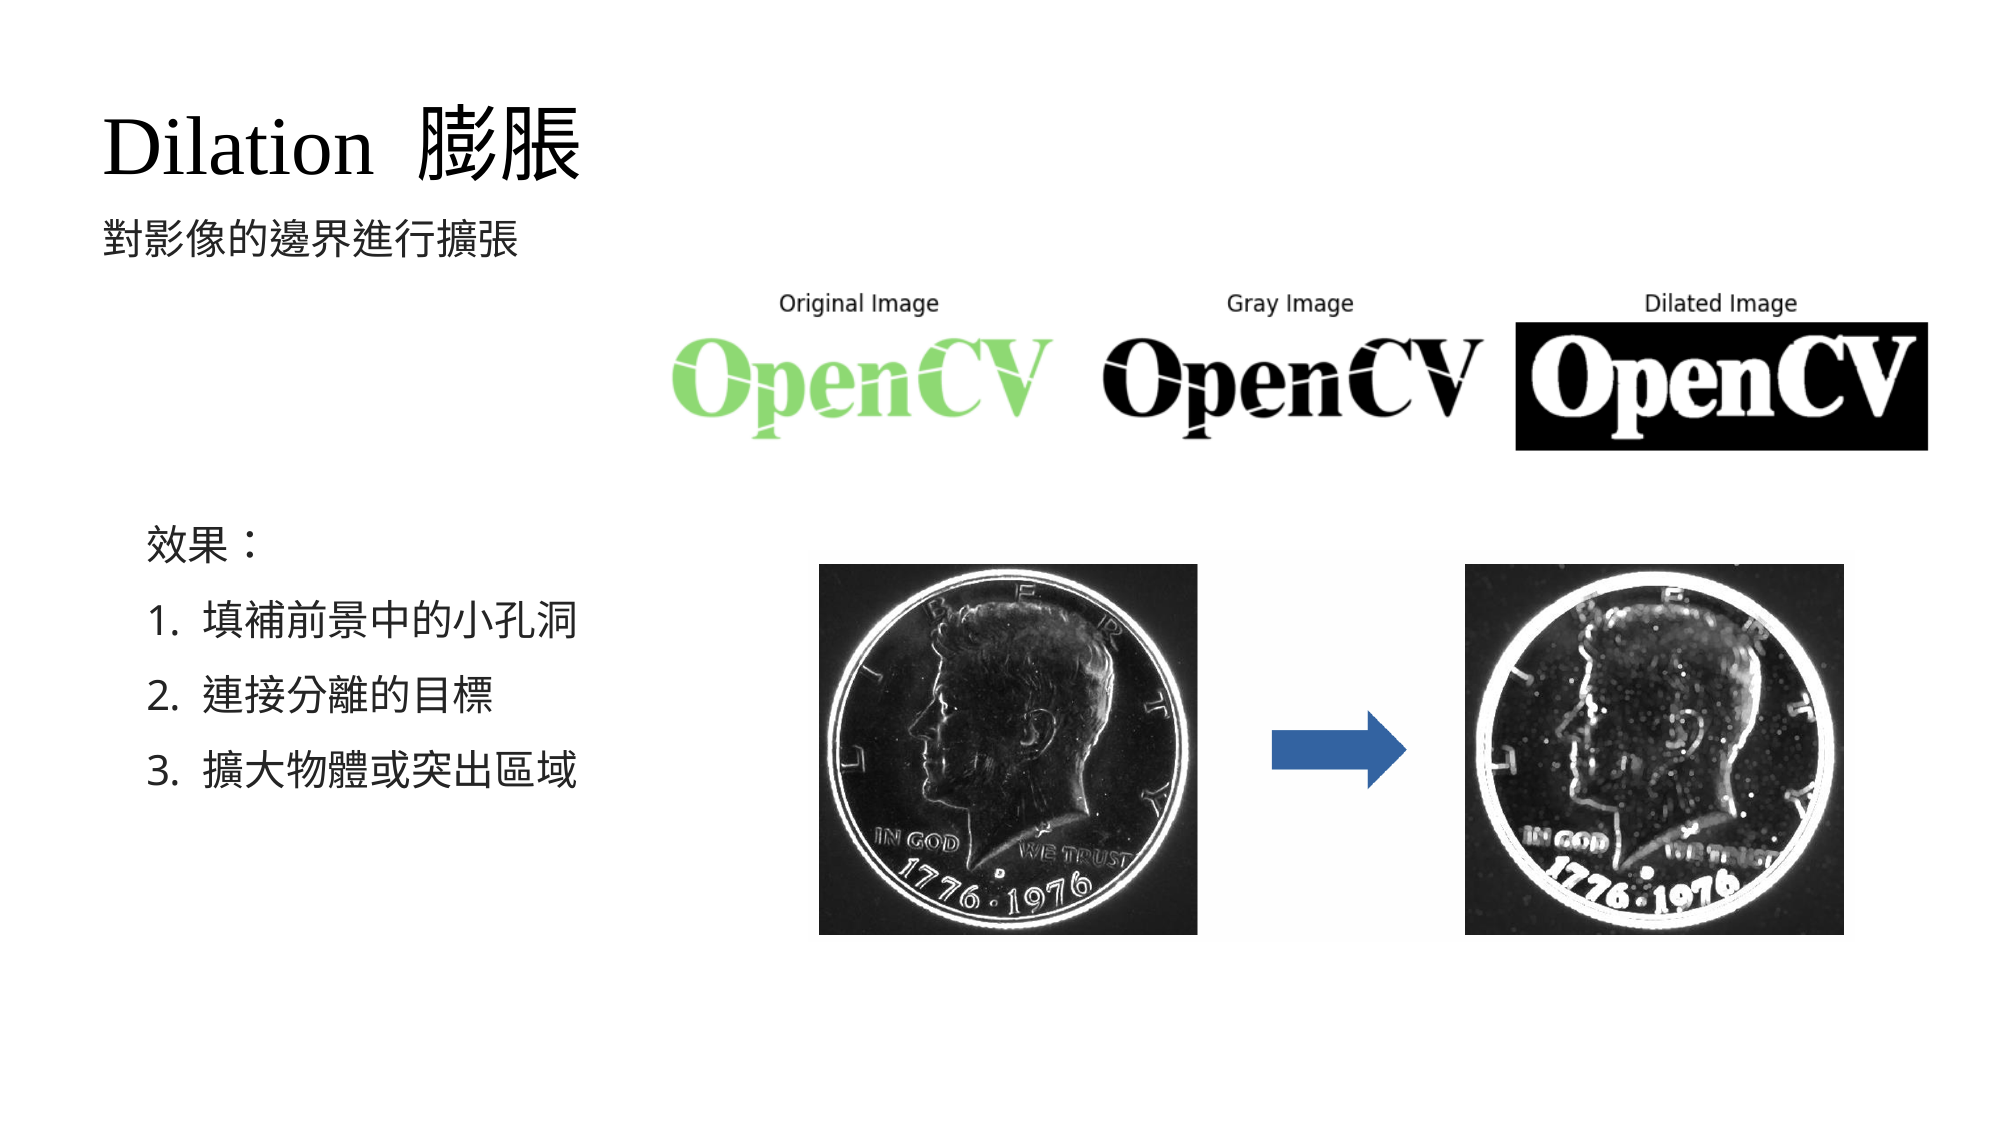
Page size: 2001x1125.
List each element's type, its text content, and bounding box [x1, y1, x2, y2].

picture [808, 549, 1856, 942]
text_box 效果： 填補前景中的小孔洞 連接分離的目標 擴大物體或突出區域 [131, 486, 747, 802]
picture [639, 280, 1940, 464]
text_box Dilation 膨脹 [87, 83, 703, 199]
text_box 對影像的邊界進行擴張 [87, 205, 562, 271]
